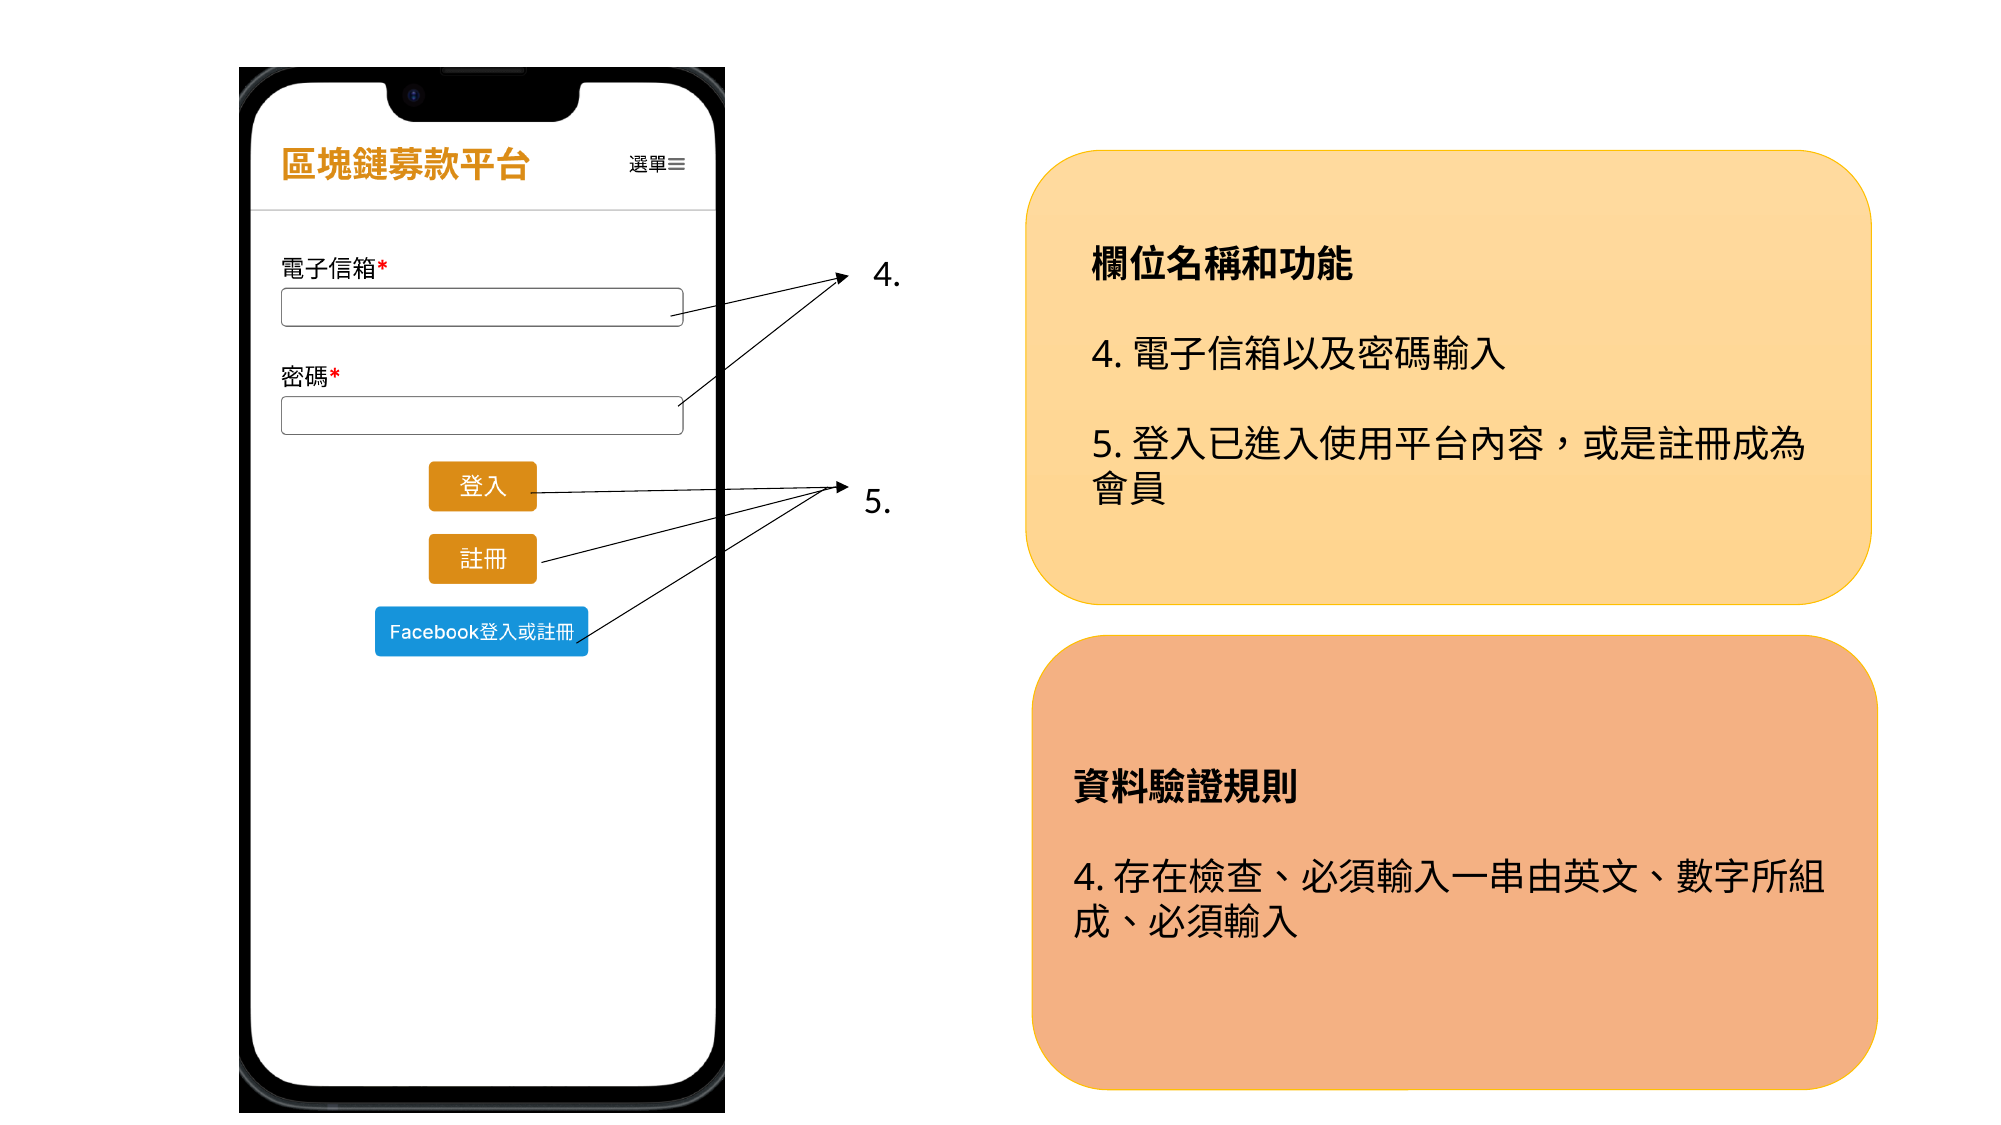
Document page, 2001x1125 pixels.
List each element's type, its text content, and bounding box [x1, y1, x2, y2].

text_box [670, 275, 849, 317]
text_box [530, 486, 541, 494]
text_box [837, 486, 849, 494]
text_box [828, 486, 837, 563]
text_box 5. [848, 468, 938, 529]
text_box 4. [858, 242, 962, 302]
text_box 欄位名稱和功能 4.電子信箱以及密碼輸入 5.登入已進入使用平台內容，或是註冊成為會員 [1076, 232, 1833, 563]
picture [239, 67, 725, 1113]
text_box [1031, 634, 1879, 1091]
text_box 資料驗證規則 4.存在檢查、必須輸入一串由英文、數字所組成、必須輸入 [1058, 710, 1846, 950]
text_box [576, 486, 828, 644]
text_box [677, 282, 837, 407]
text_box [541, 486, 576, 563]
text_box [1025, 149, 1872, 606]
